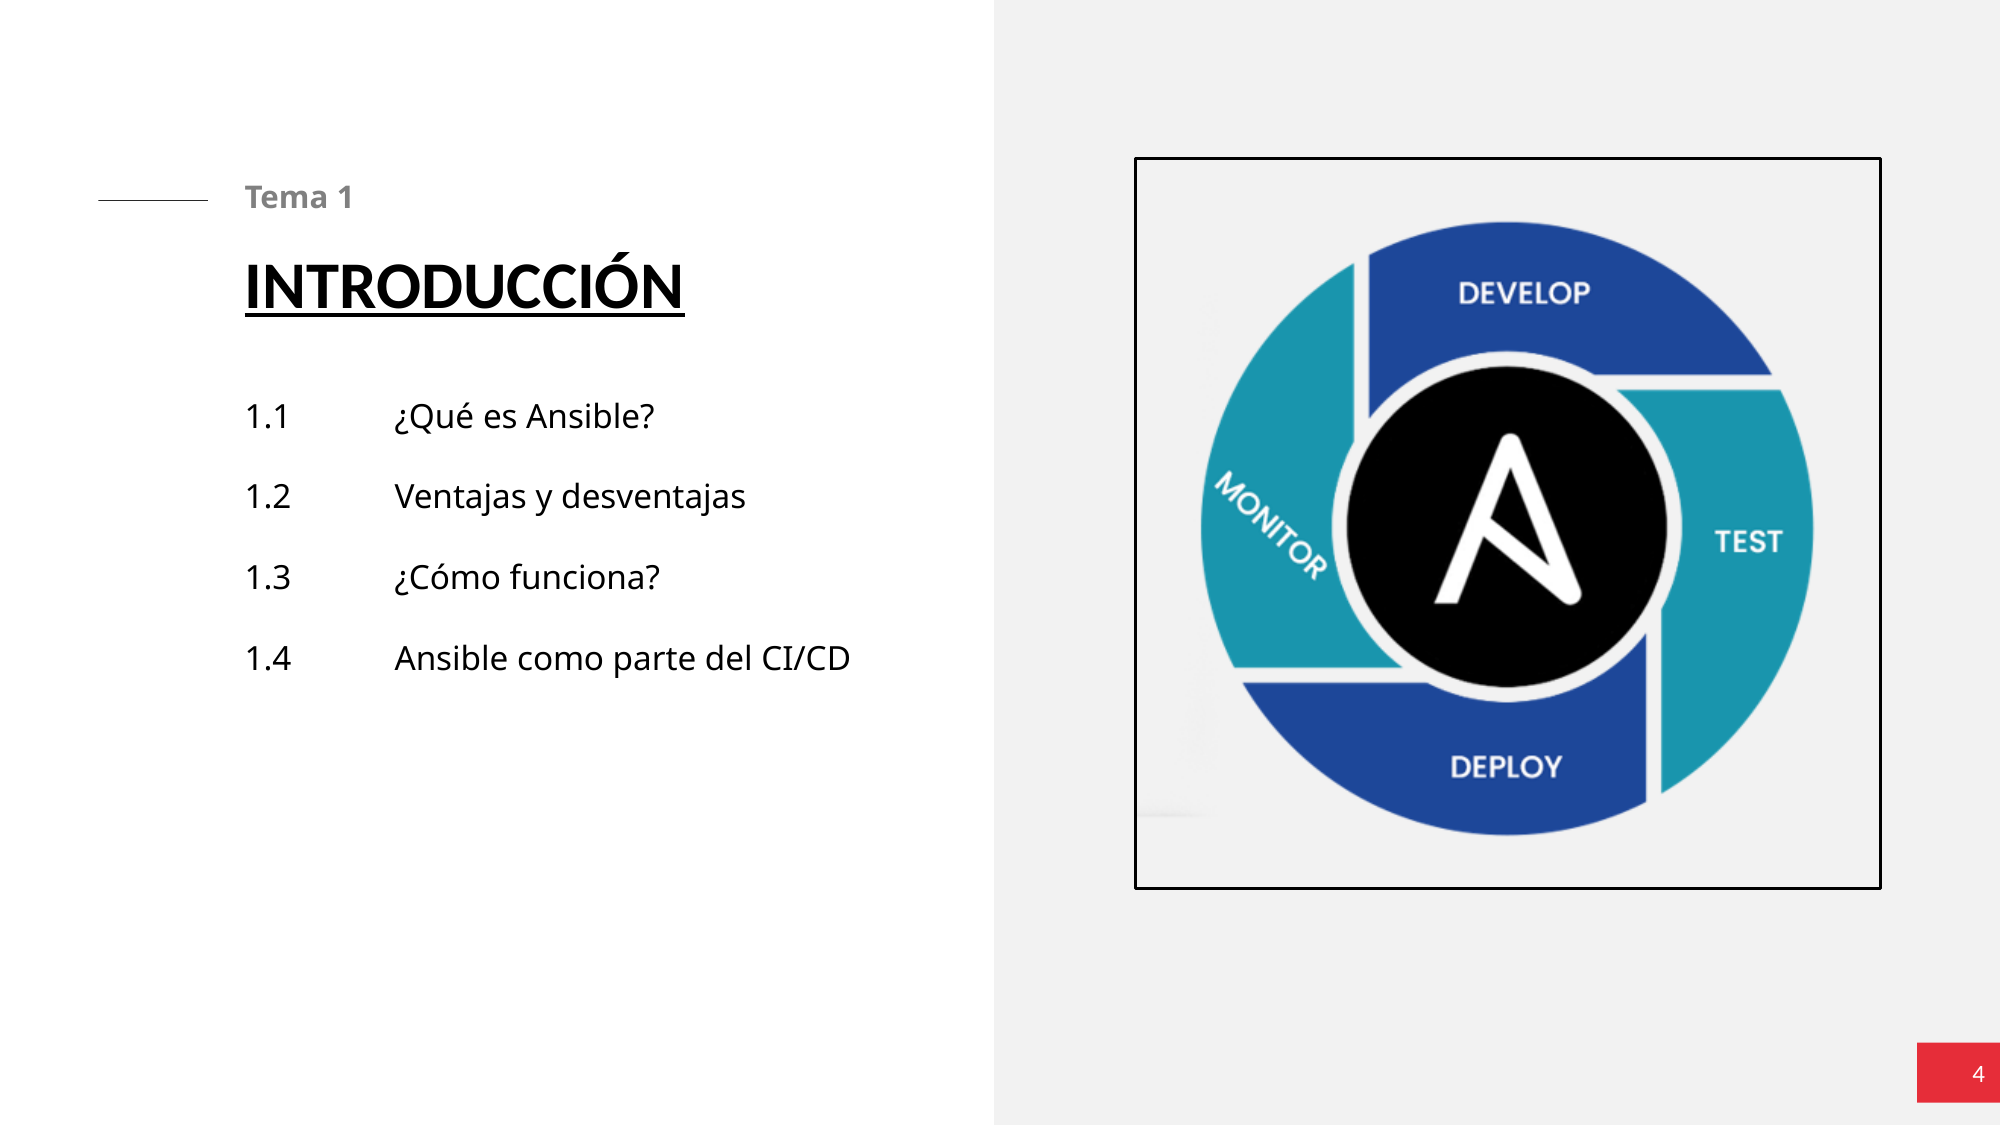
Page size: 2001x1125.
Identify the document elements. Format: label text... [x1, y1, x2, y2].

title INTRODUCCIÓN [229, 241, 941, 332]
list Tema 1 [229, 174, 607, 224]
slide_number 4 [1917, 1042, 2000, 1103]
picture [1136, 159, 1880, 888]
list 1.1 ¿Qué es Ansible? 1.2 Ventajas y desventajas 1.3 ¿Cómo funciona? 1.4 Ansible como parte del CI/CD [229, 367, 941, 964]
